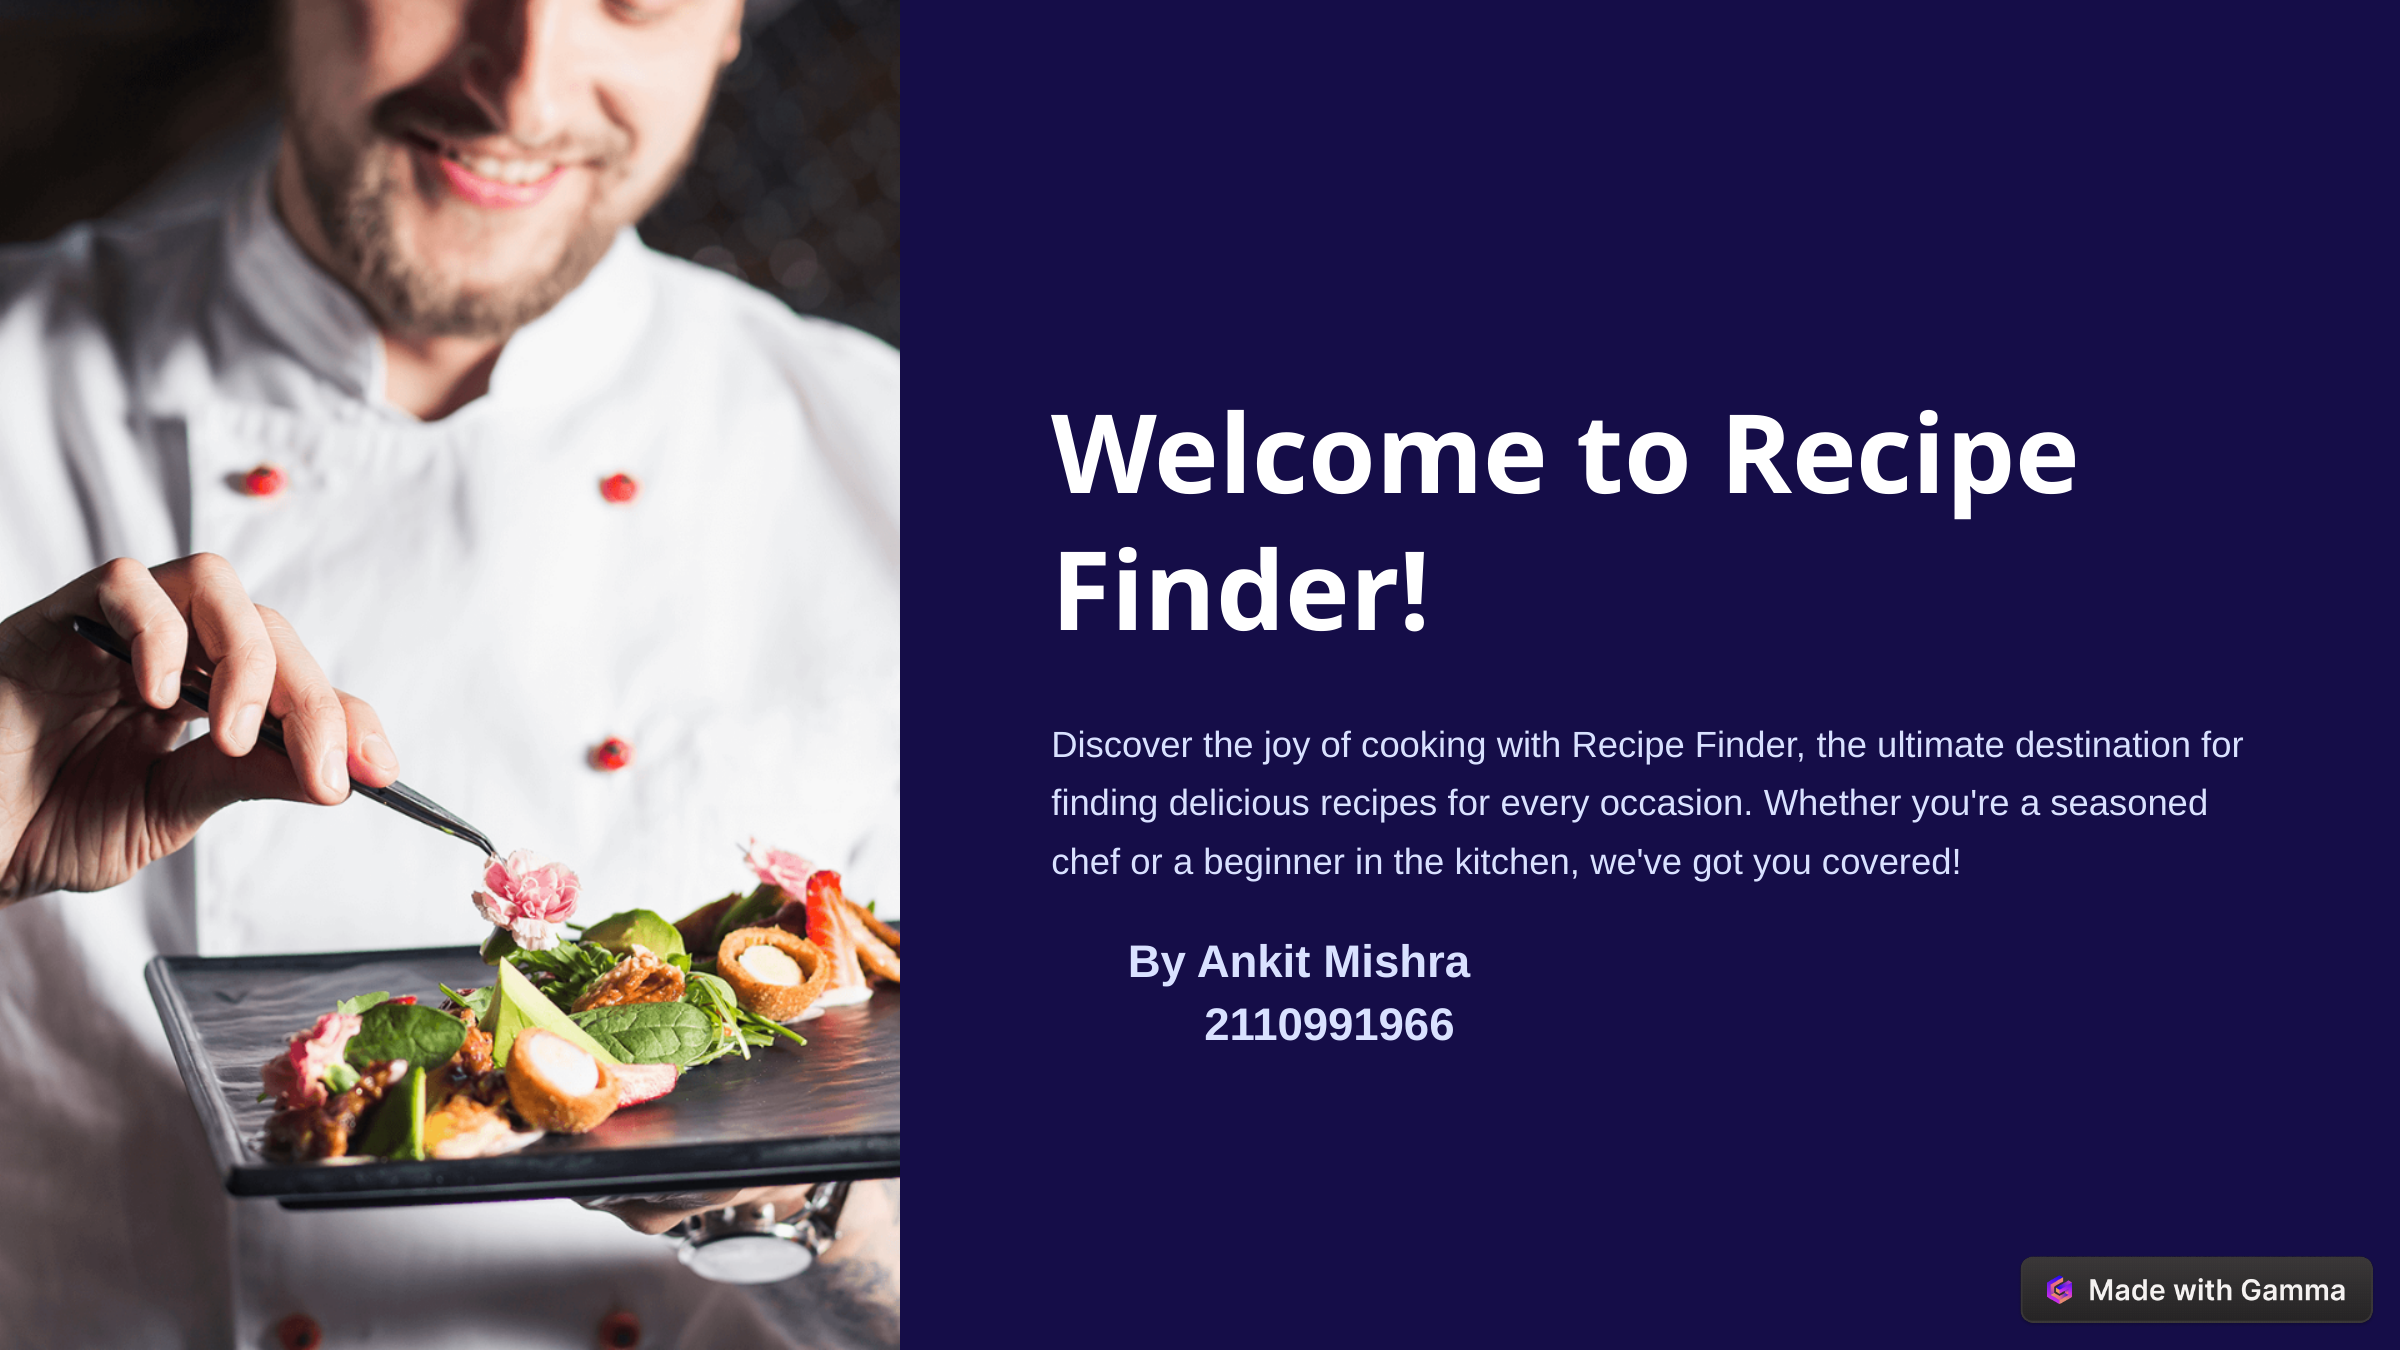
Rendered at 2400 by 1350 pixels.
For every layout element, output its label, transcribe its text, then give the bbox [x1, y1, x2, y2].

picture [2008, 1244, 2385, 1335]
text_box By Ankit Mishra 2110991966 [1113, 915, 1447, 979]
text_box [900, 0, 2400, 1350]
text_box Welcome to Recipe Finder! [1036, 371, 2264, 645]
picture [0, 0, 900, 1350]
text_box Discover the joy of cooking with Recipe Finder, the ultimate destination for finding delicious recipes for every occasion. Whether you're a seasoned chef or a beginner in the kitchen, we've got you covered! [1036, 699, 2264, 874]
